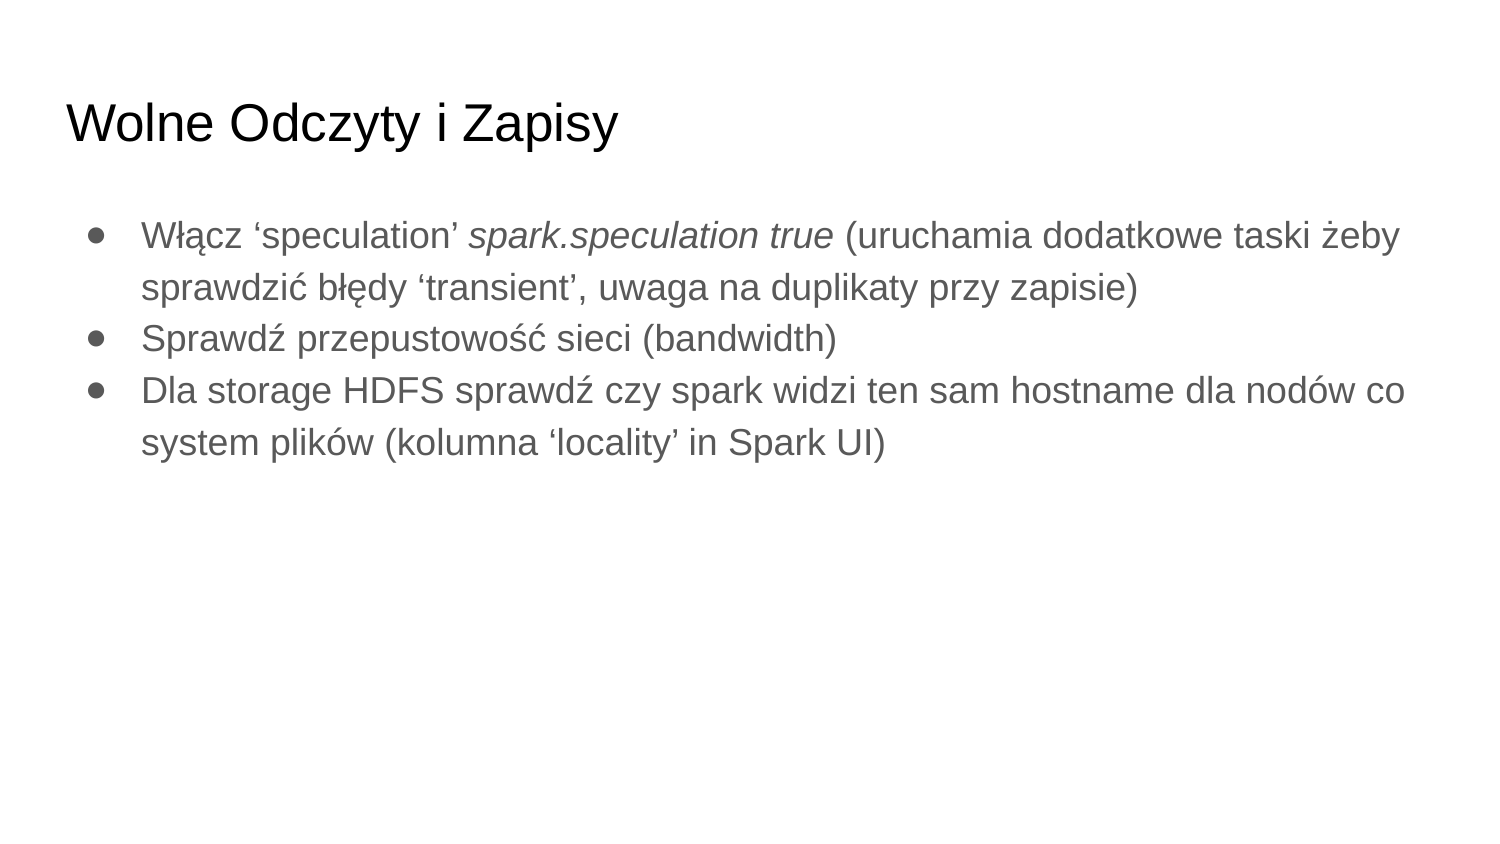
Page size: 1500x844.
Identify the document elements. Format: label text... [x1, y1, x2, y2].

title Wolne Odczyty i Zapisy [51, 72, 1449, 167]
list Włącz ‘speculation’ spark.speculation true (uruchamia dodatkowe taski żeby sprawdzić błędy ‘transient’, uwaga na duplikaty przy zapisie) Sprawdź przepustowość sieci (bandwidth) Dla storage HDFS sprawdź czy spark widzi ten sam hostname dla nodów co system plików (kolumna ‘locality’ in Spark UI) [51, 189, 1449, 750]
